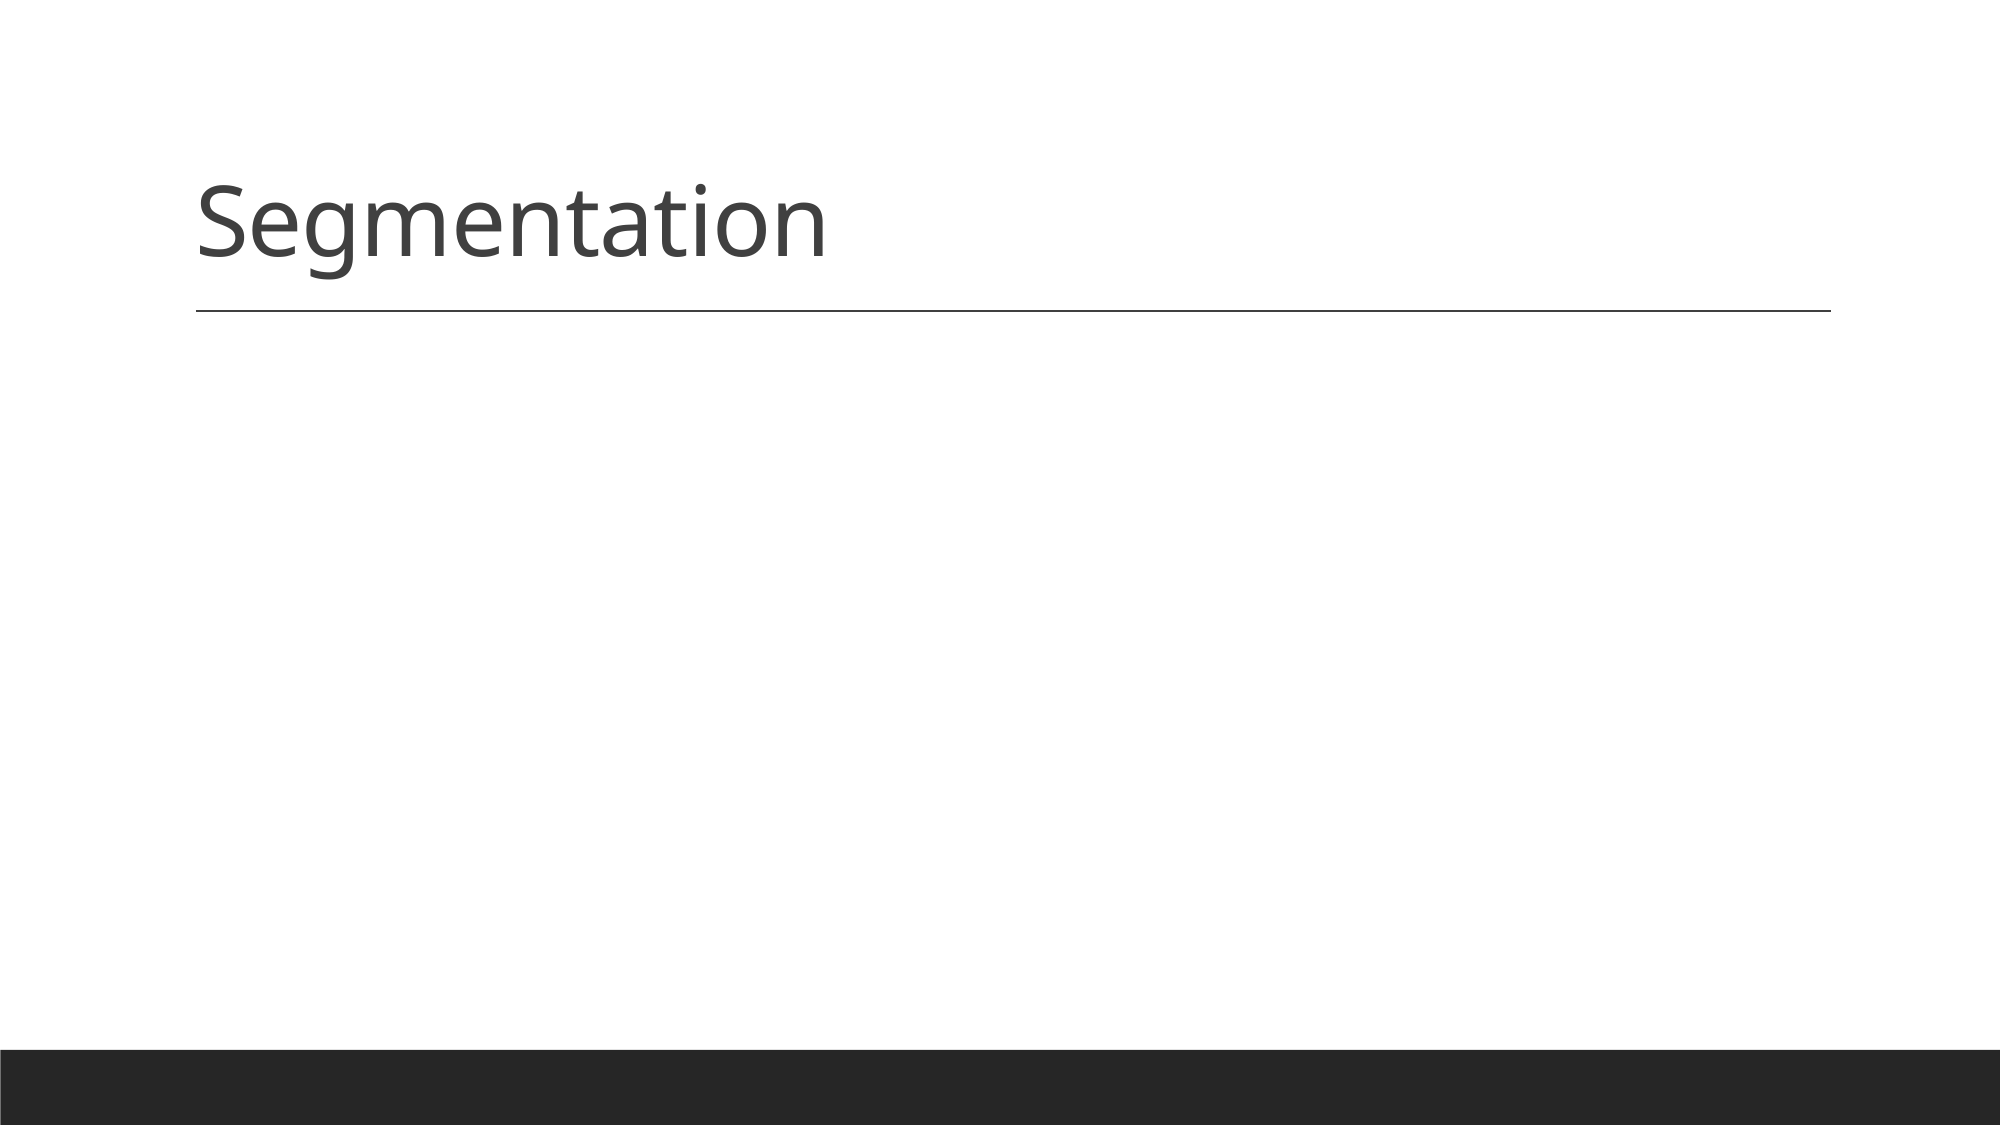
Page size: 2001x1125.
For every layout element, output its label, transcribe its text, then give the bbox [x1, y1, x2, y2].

title Segmentation [180, 47, 1830, 285]
